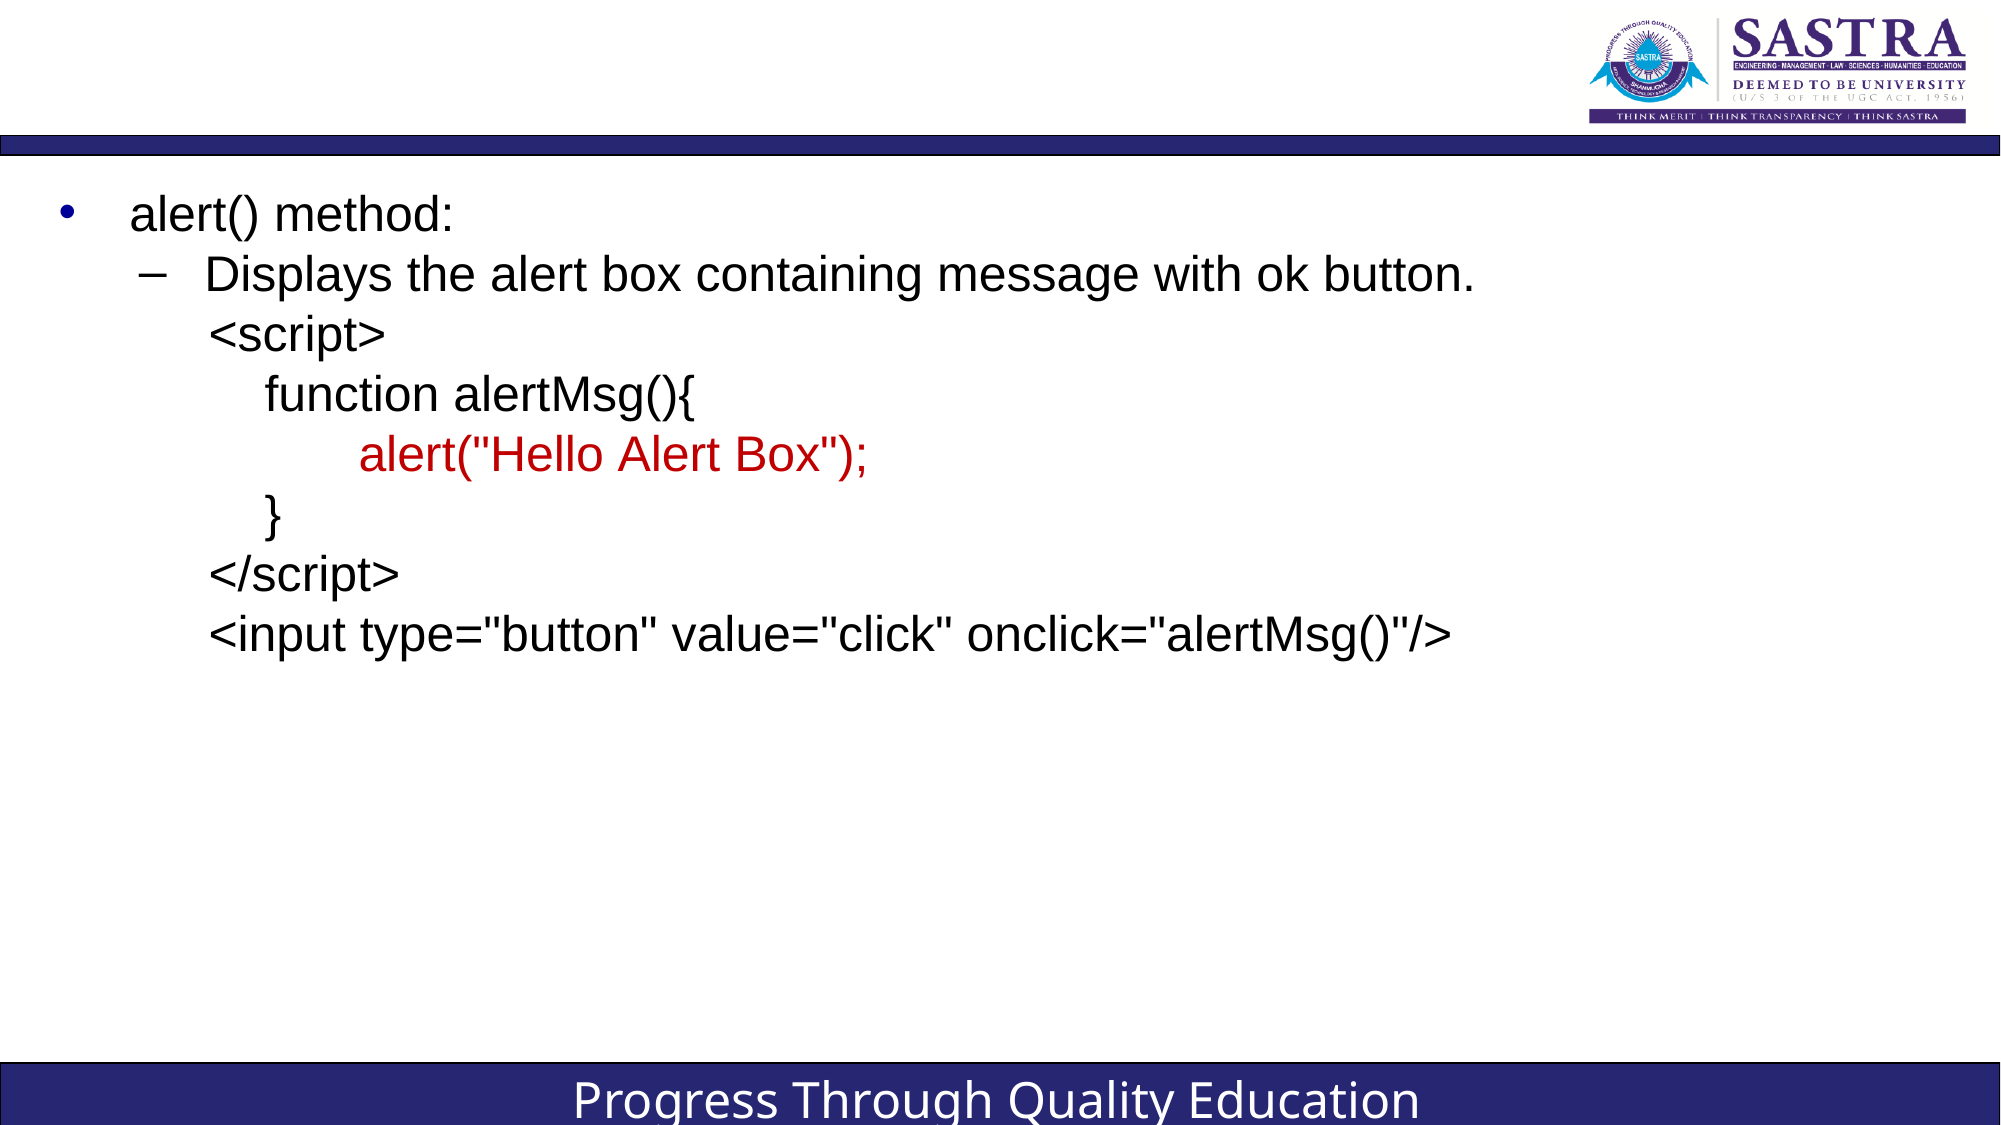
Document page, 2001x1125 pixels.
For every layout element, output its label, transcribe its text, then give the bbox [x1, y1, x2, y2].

picture [1566, 10, 1989, 130]
list alert() method: Displays the alert box containing message with ok button. <script> function alertMsg(){ alert("Hello Alert Box"); } </script> <input type="button" value="click" onclick="alertMsg()"/> [37, 172, 1969, 1047]
